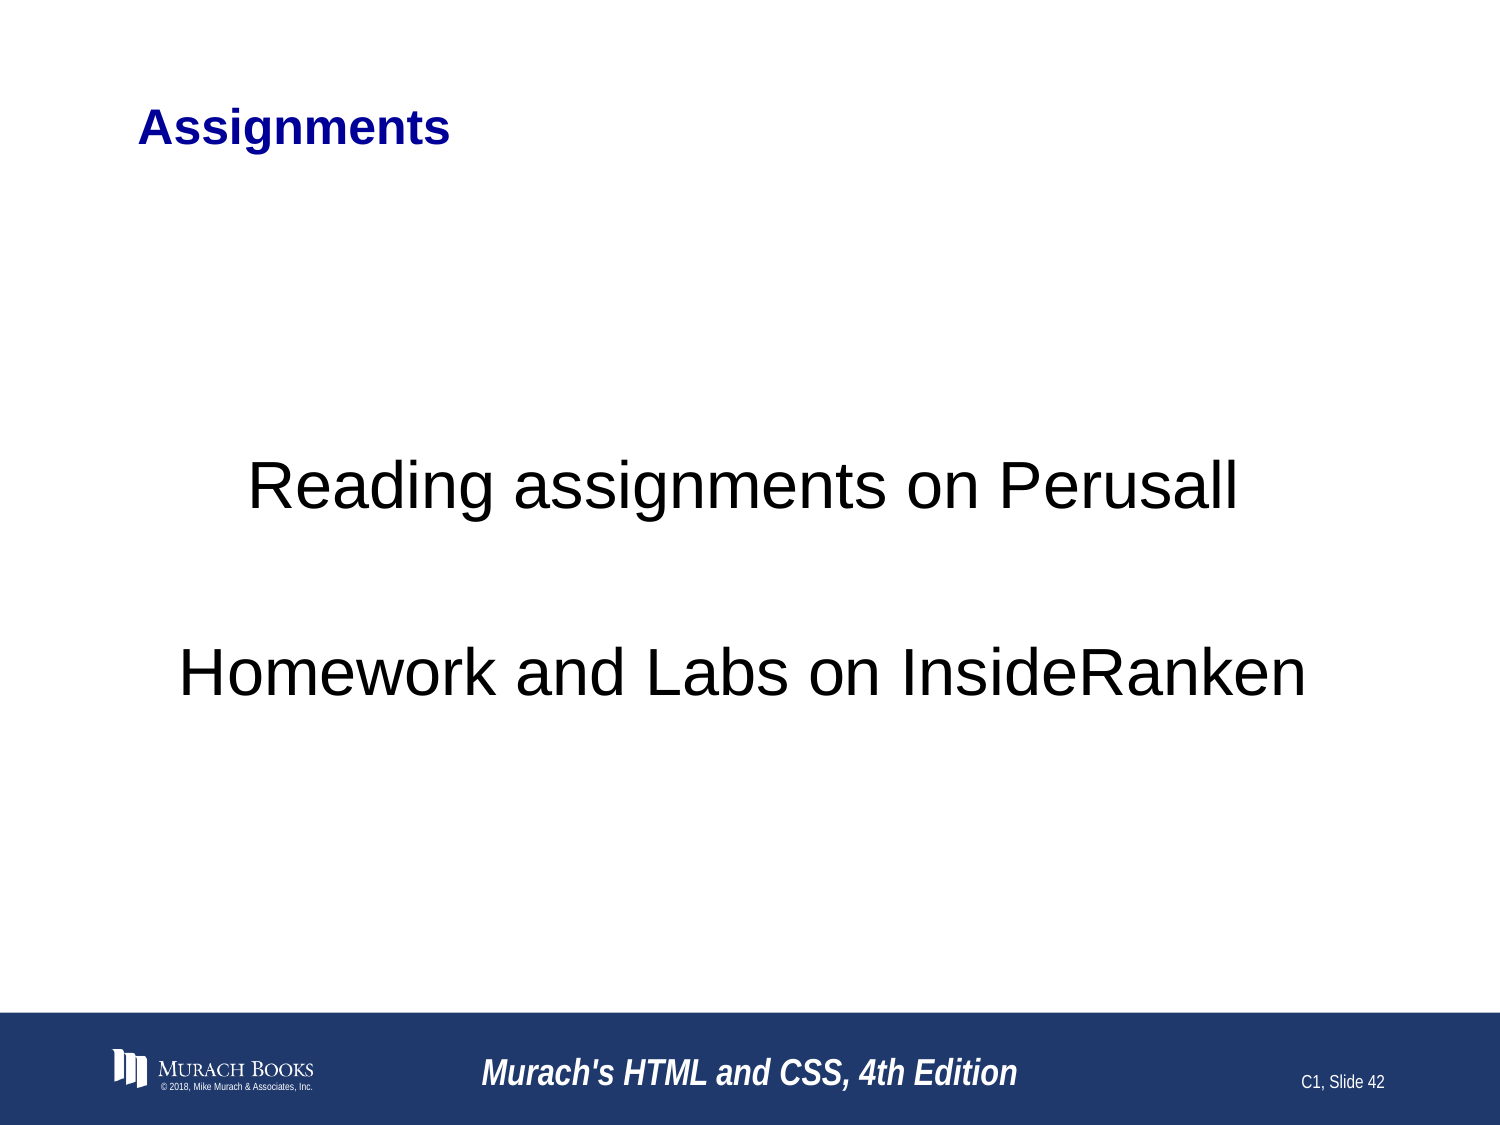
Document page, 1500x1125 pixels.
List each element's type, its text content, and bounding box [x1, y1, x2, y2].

slide_number C1, Slide 42 [1087, 1025, 1400, 1100]
footer © 2018, Mike Murach & Associates, Inc. [12, 1025, 463, 1100]
list Reading assignments on Perusall Homework and Labs on InsideRanken [137, 174, 1350, 975]
slide_number Murach's HTML and CSS, 4th Edition [463, 1025, 1050, 1100]
title Assignments [137, 94, 1338, 156]
